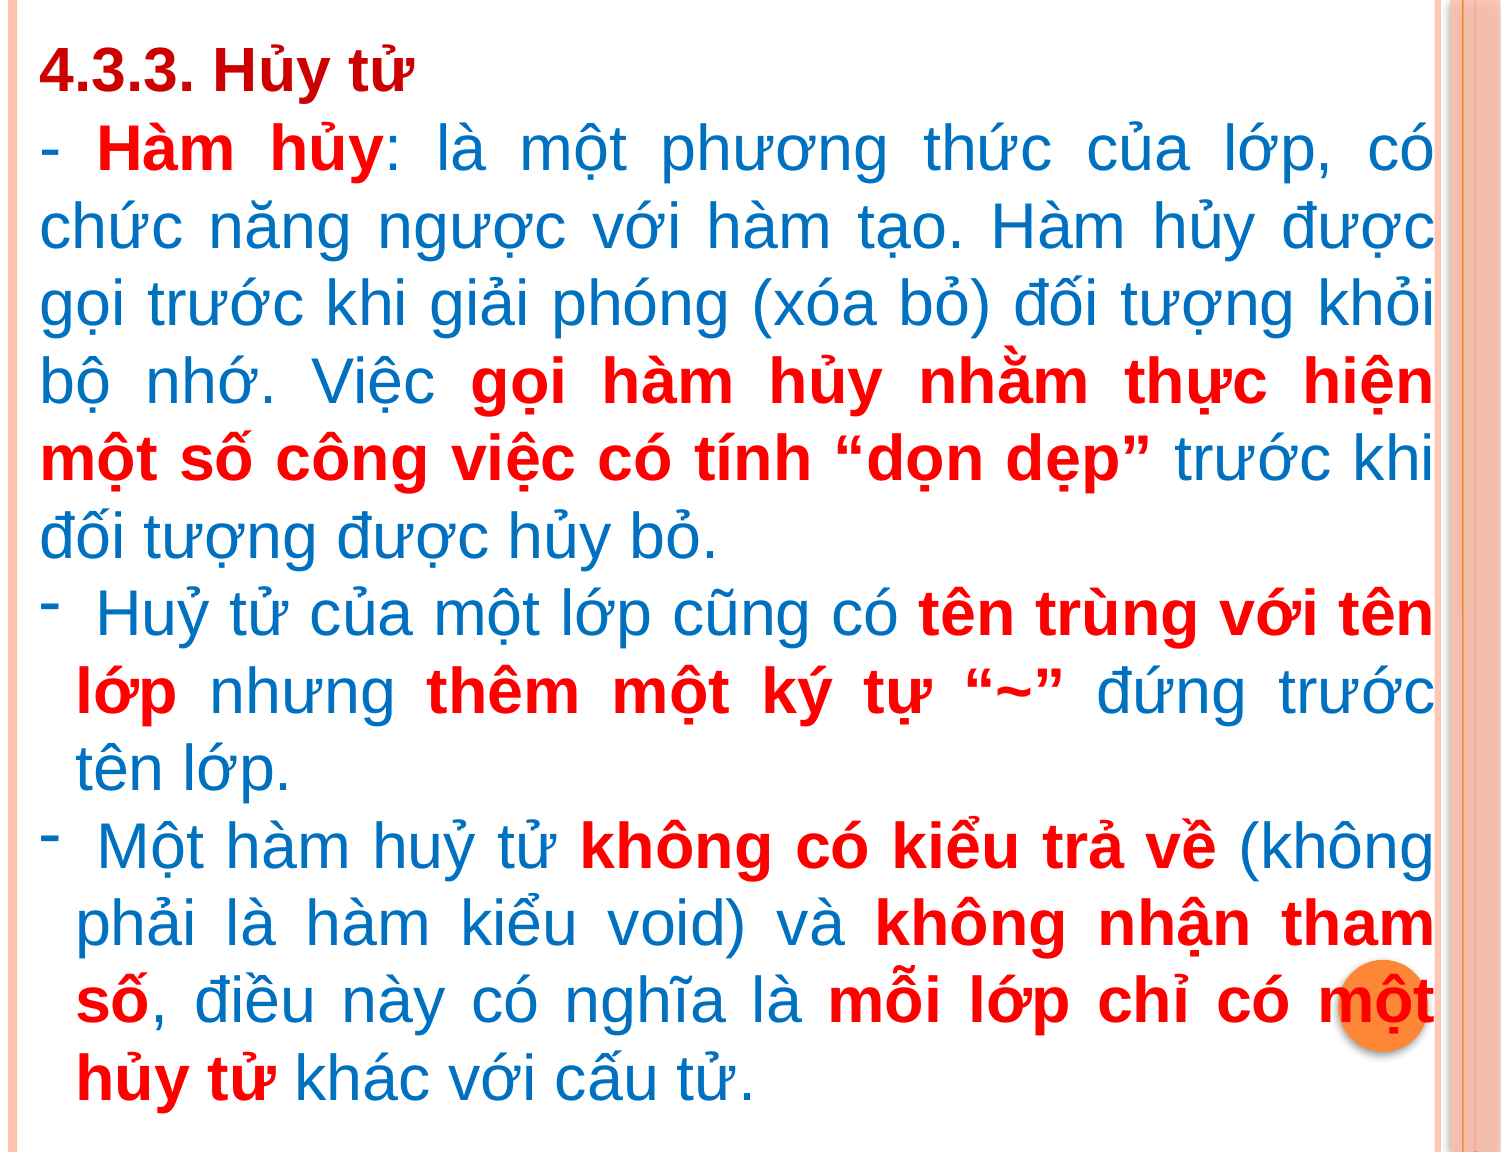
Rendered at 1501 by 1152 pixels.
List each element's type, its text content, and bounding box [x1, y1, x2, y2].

text_box 4.3.3. Hủy tử - Hàm hủy: là một phương thức của lớp, có chức năng ngược với hàm tạo. Hàm hủy được gọi trước khi giải phóng (xóa bỏ) đối tượng khỏi bộ nhớ. Việc gọi hàm hủy nhằm thực hiện một số công việc có tính “dọn dẹp” trước khi đối tượng được hủy bỏ. Huỷ tử của một lớp cũng có tên trùng với tên lớp nhưng thêm một ký tự “~” đứng trước tên lớp. Một hàm huỷ tử không có kiểu trả về (không phải là hàm kiểu void) và không nhận tham số, điều này có nghĩa là mỗi lớp chỉ có một hủy tử khác với cấu tử. [25, 13, 1451, 1121]
